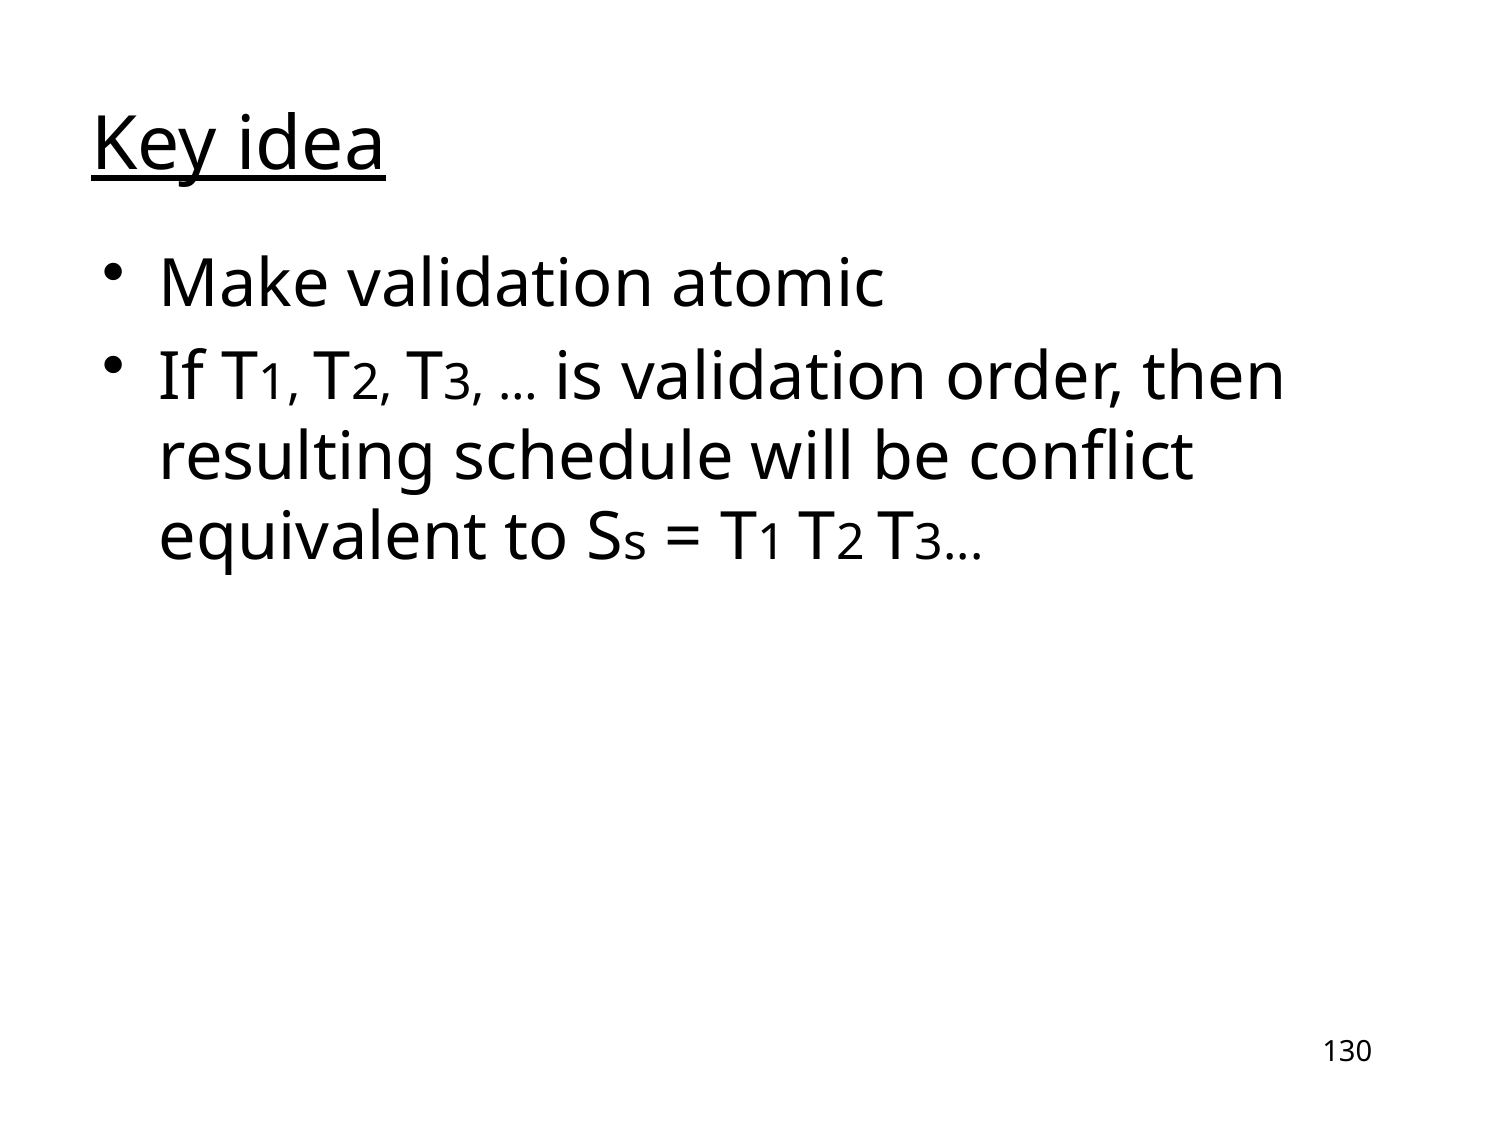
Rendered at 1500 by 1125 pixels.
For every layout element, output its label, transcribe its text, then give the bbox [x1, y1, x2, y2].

title Key idea [76, 71, 1352, 208]
slide_number 130 [1074, 1024, 1388, 1101]
list Make validation atomic If T1, T2, T3, … is validation order, then resulting schedule will be conflict equivalent to Ss = T1 T2 T3... [87, 232, 1363, 908]
